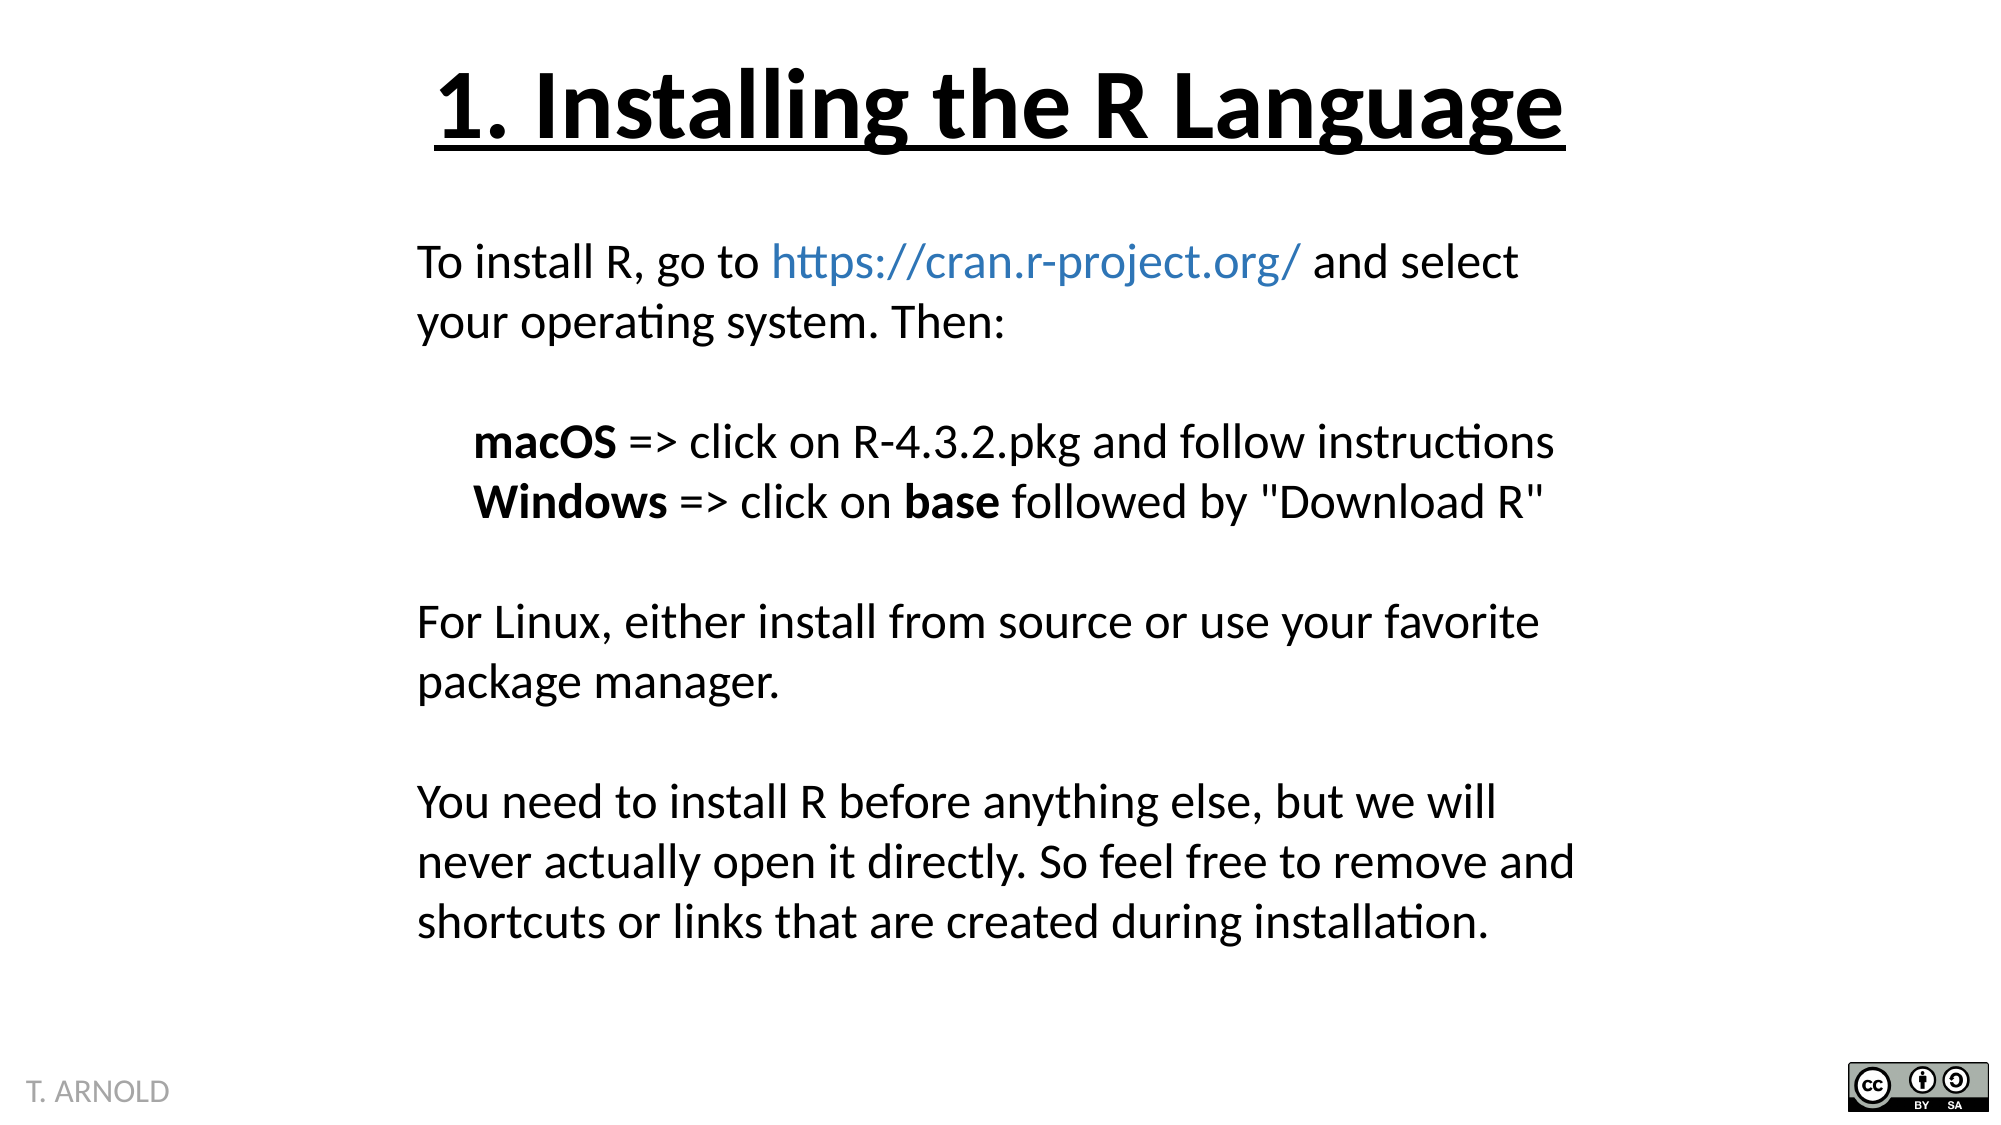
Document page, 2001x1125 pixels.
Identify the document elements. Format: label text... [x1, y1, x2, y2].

text_box To install R, go to https://cran.r-project.org/ and select your operating system. Then: macOS => click on R-4.3.2.pkg and follow instructions Windows => click on base followed by "Download R" For Linux, either install from source or use your favorite package manager. You need to install R before anything else, but we will never actually open it directly. So feel free to remove and shortcuts or links that are created during installation. [402, 221, 1598, 957]
text_box 1. Installing the R Language [395, 30, 1605, 166]
text_box T. ARNOLD [11, 1062, 673, 1117]
picture [1848, 1062, 1989, 1112]
